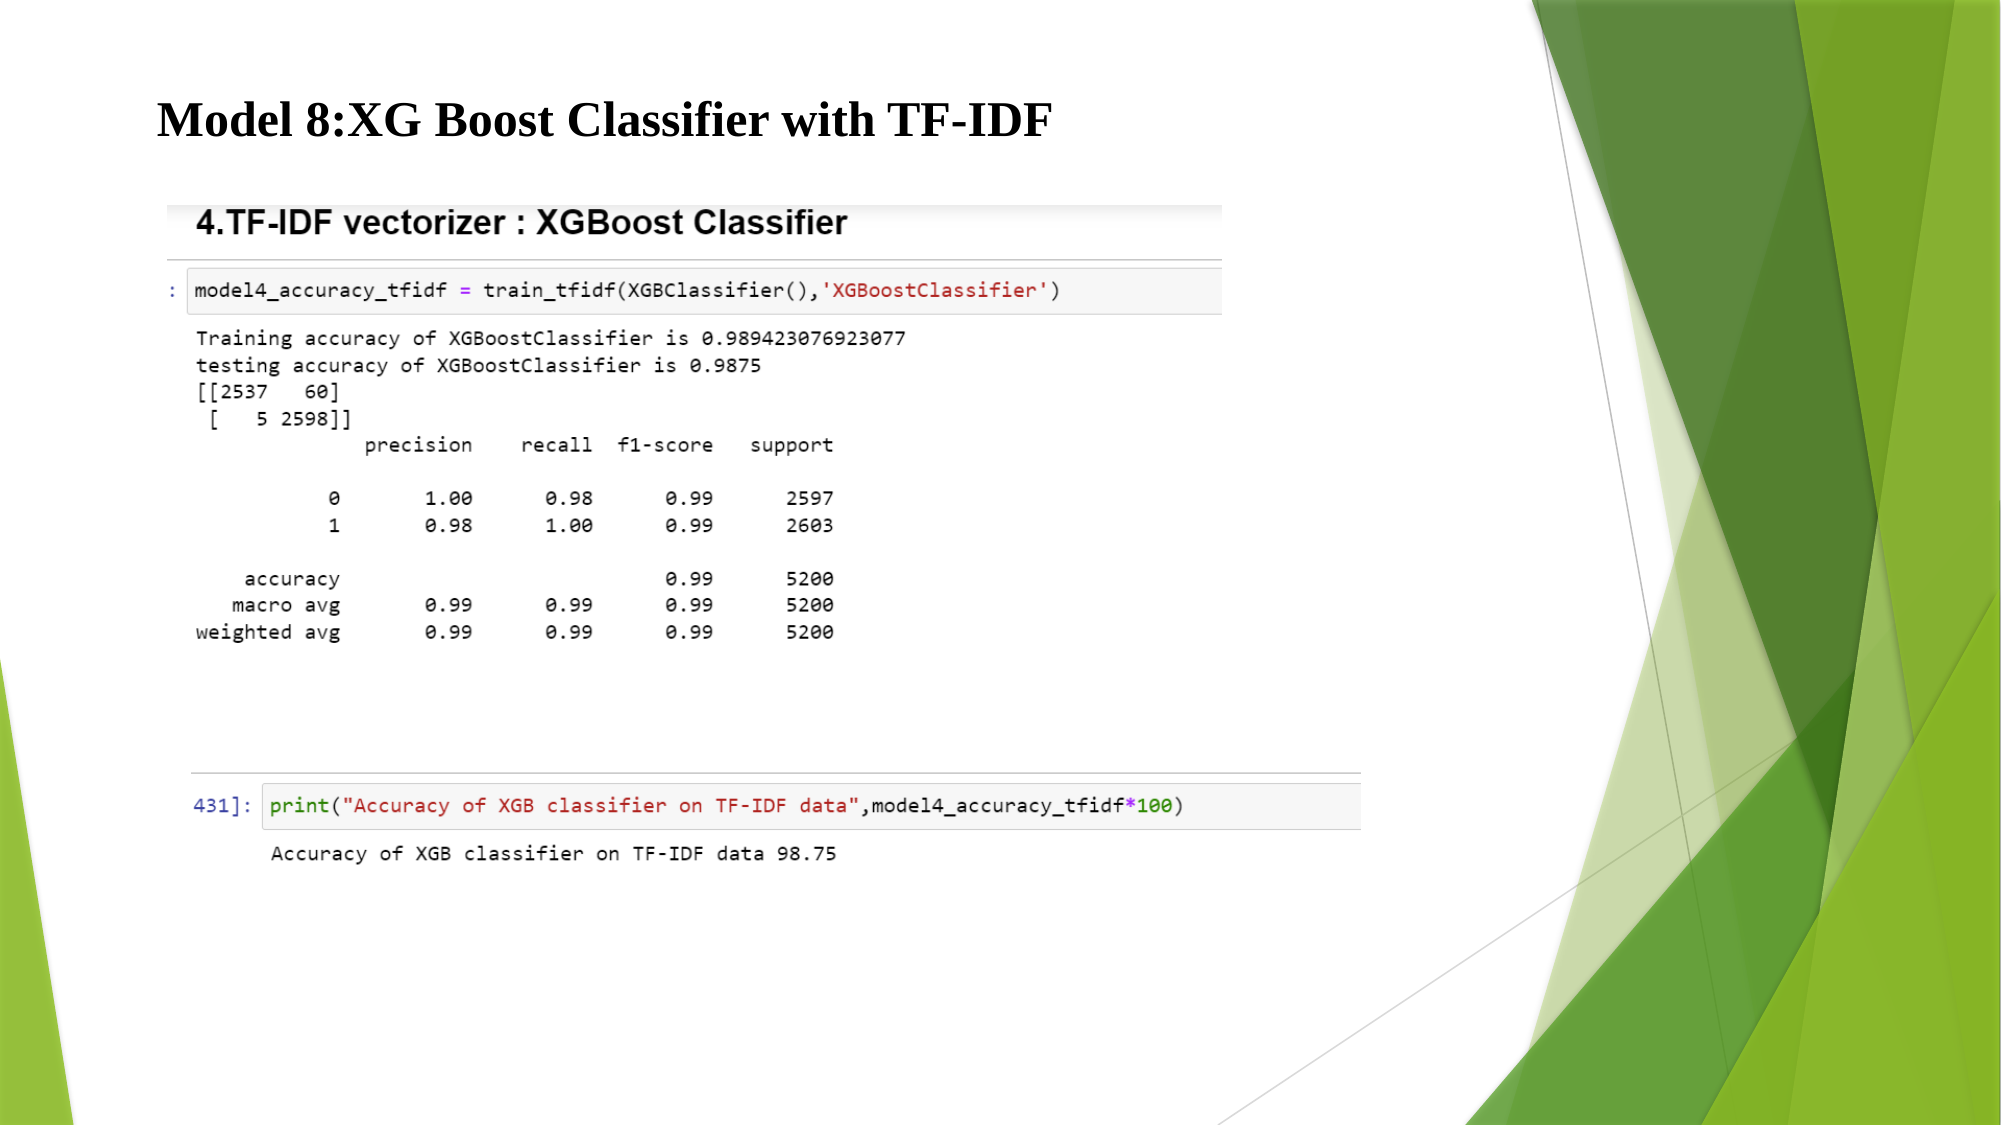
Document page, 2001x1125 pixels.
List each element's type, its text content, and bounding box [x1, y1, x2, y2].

picture [167, 205, 1223, 667]
title Model 8:XG Boost Classifier with TF-IDF [141, 39, 1120, 155]
picture [190, 734, 1361, 877]
